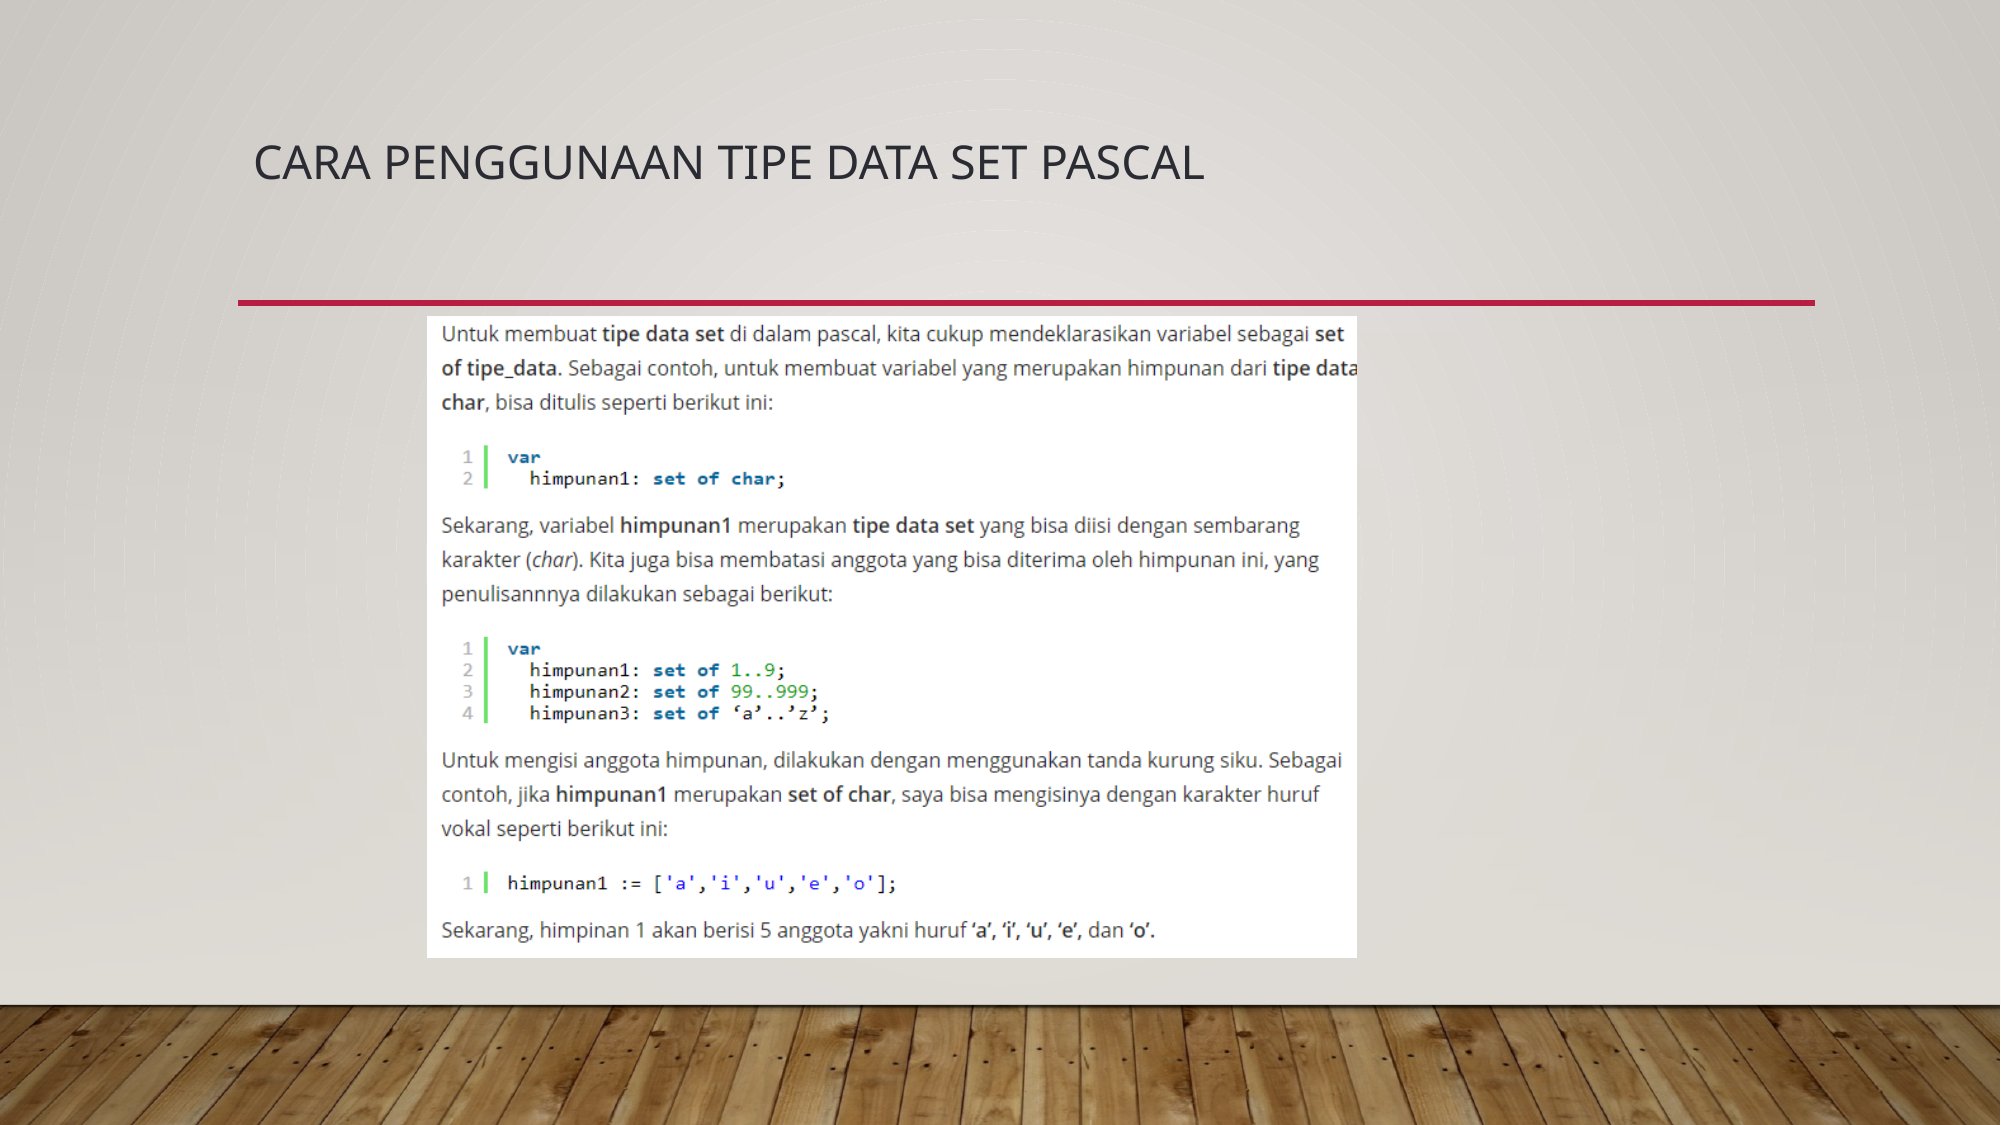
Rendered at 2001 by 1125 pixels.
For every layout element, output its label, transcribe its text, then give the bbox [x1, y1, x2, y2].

title Cara Penggunaan Tipe Data Set Pascal [238, 131, 1814, 305]
picture [426, 315, 1357, 958]
picture [0, 1005, 2000, 1125]
